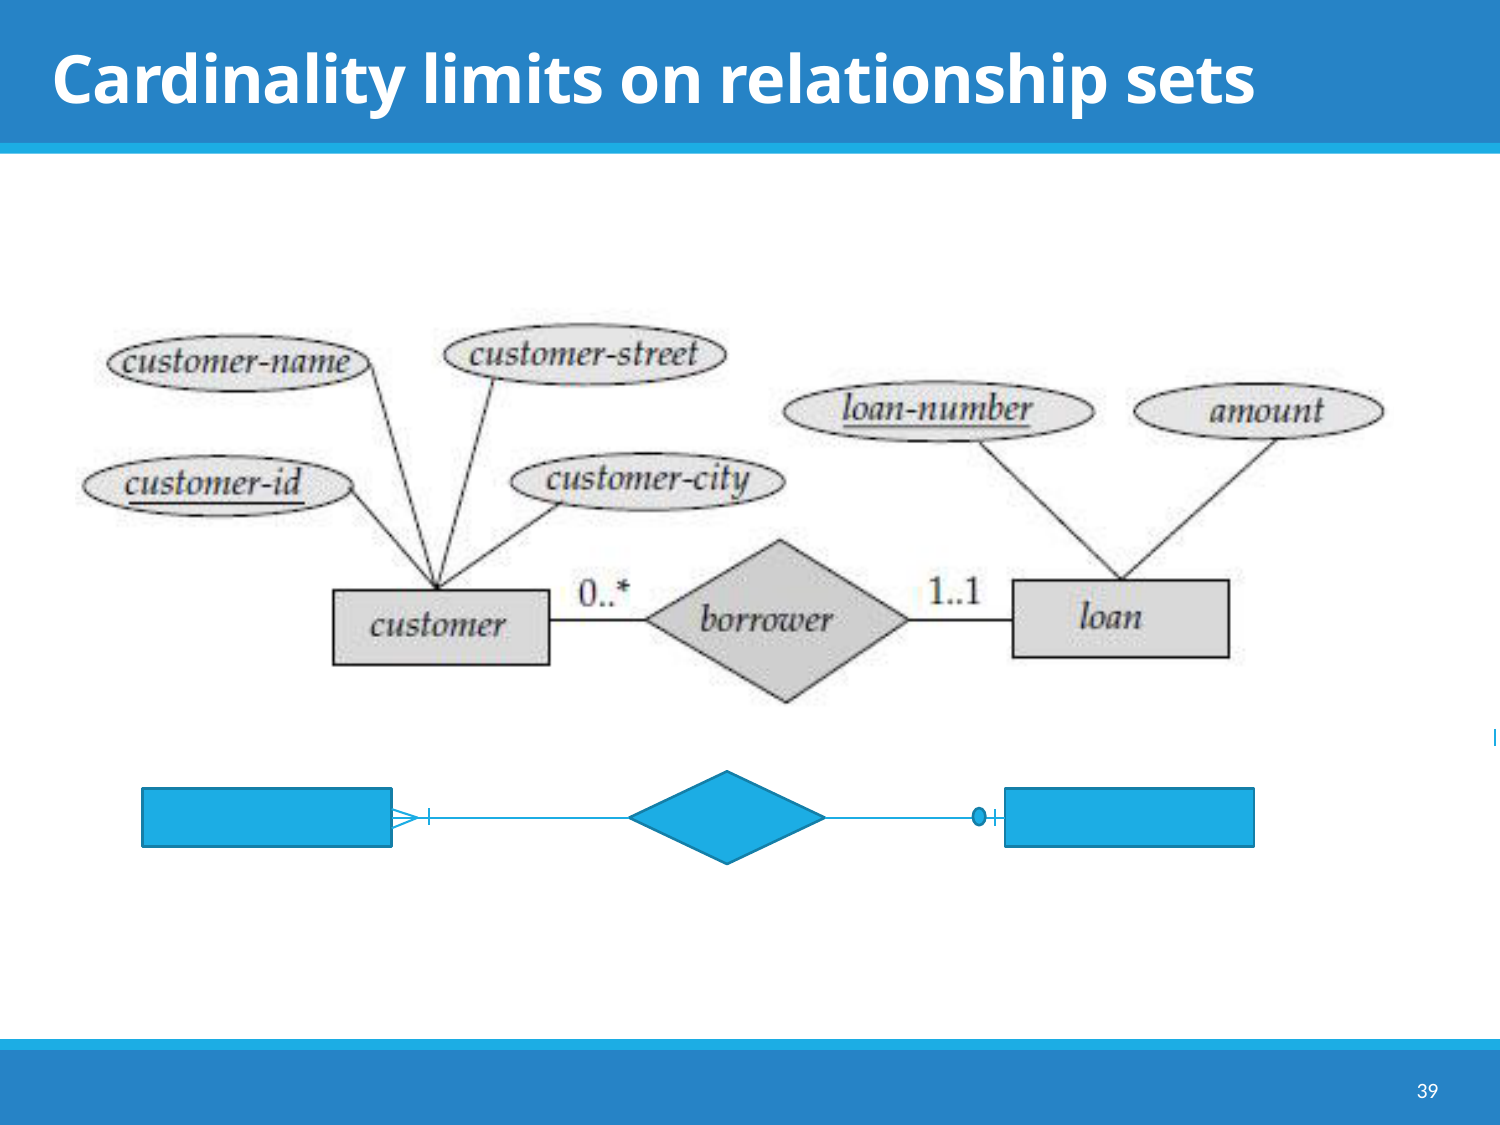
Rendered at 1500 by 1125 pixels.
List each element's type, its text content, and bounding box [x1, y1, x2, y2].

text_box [391, 808, 419, 816]
text_box [972, 806, 987, 814]
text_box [391, 817, 419, 829]
text_box [141, 787, 393, 848]
slide_number 39 [1292, 1059, 1454, 1120]
text_box [631, 770, 826, 866]
picture [74, 269, 1395, 722]
text_box [1004, 787, 1255, 848]
title Cardinality limits on relationship sets [36, 11, 1454, 126]
